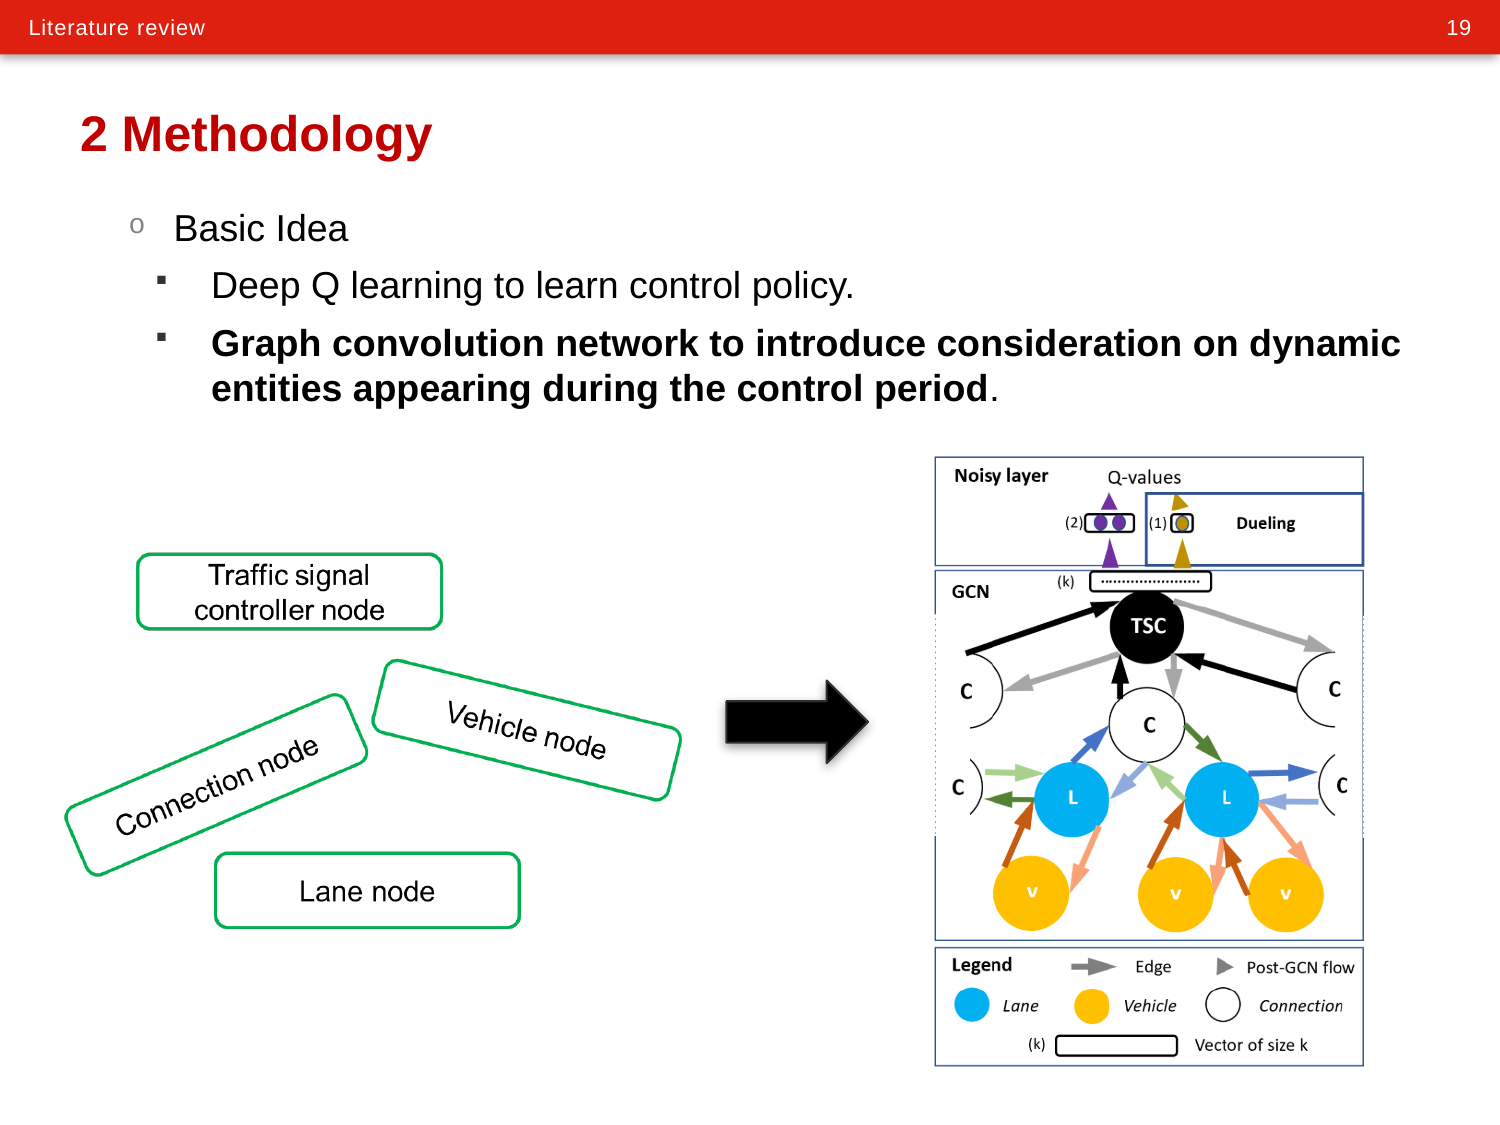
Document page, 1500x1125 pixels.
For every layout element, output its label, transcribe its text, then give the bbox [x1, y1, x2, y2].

text_box [725, 679, 868, 765]
title 2 Methodology [64, 83, 1436, 180]
picture [875, 413, 1458, 1088]
list Basic Idea Deep Q learning to learn control policy. Graph convolution network to introduce consideration on dynamic entities appearing during the control period. [64, 196, 1436, 1071]
picture [64, 547, 683, 930]
